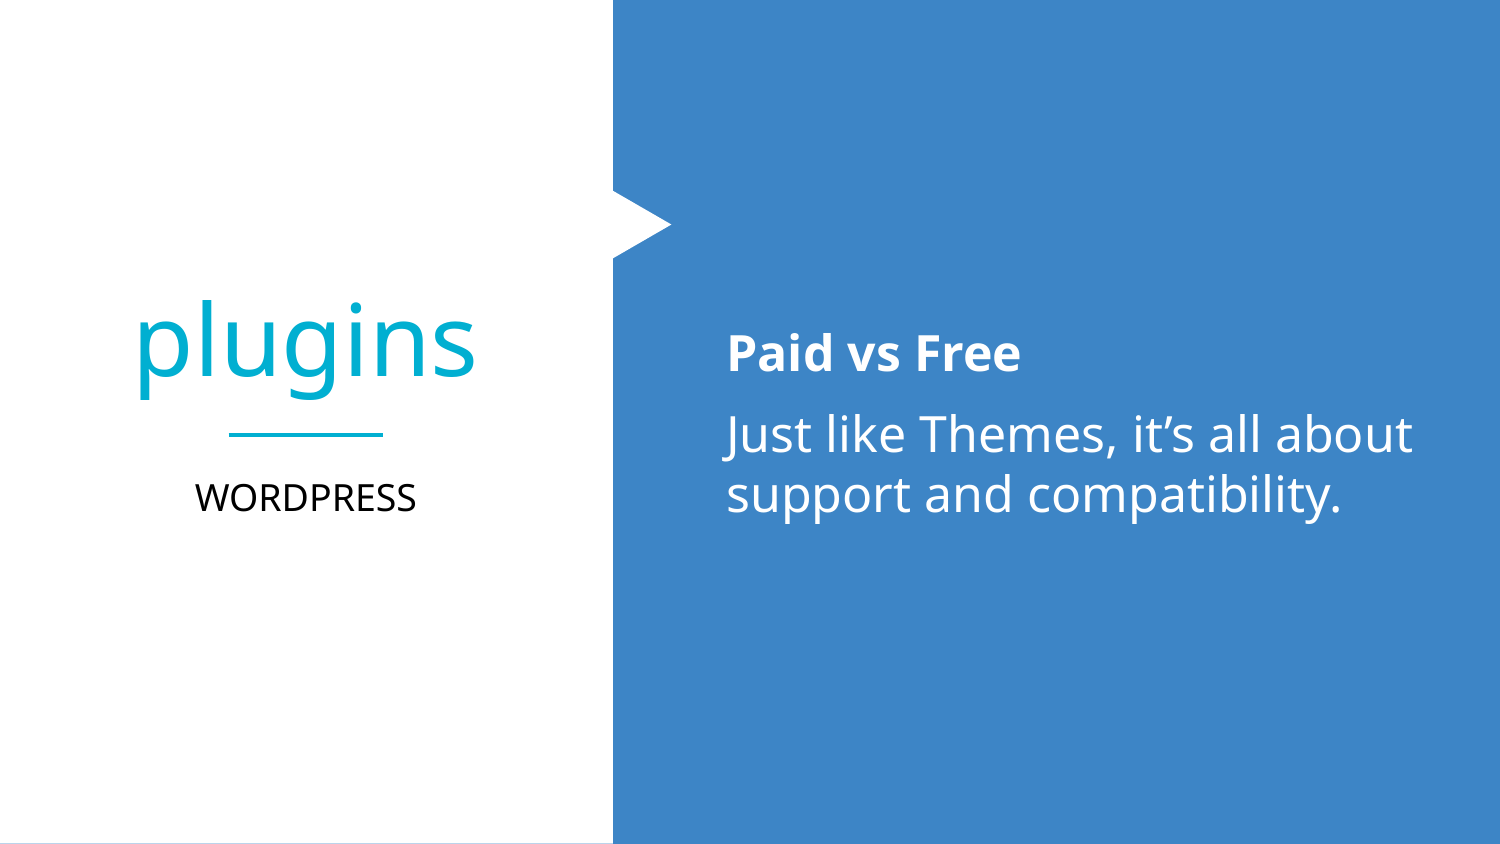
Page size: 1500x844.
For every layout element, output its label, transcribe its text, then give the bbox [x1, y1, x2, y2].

text_box [0, 0, 613, 844]
text_box [600, 183, 672, 266]
text_box plugins [36, 151, 576, 411]
text_box WORDPRESS [44, 458, 568, 592]
text_box Paid vs Free Just like Themes, it’s all about support and compatibility. [711, 205, 1466, 638]
